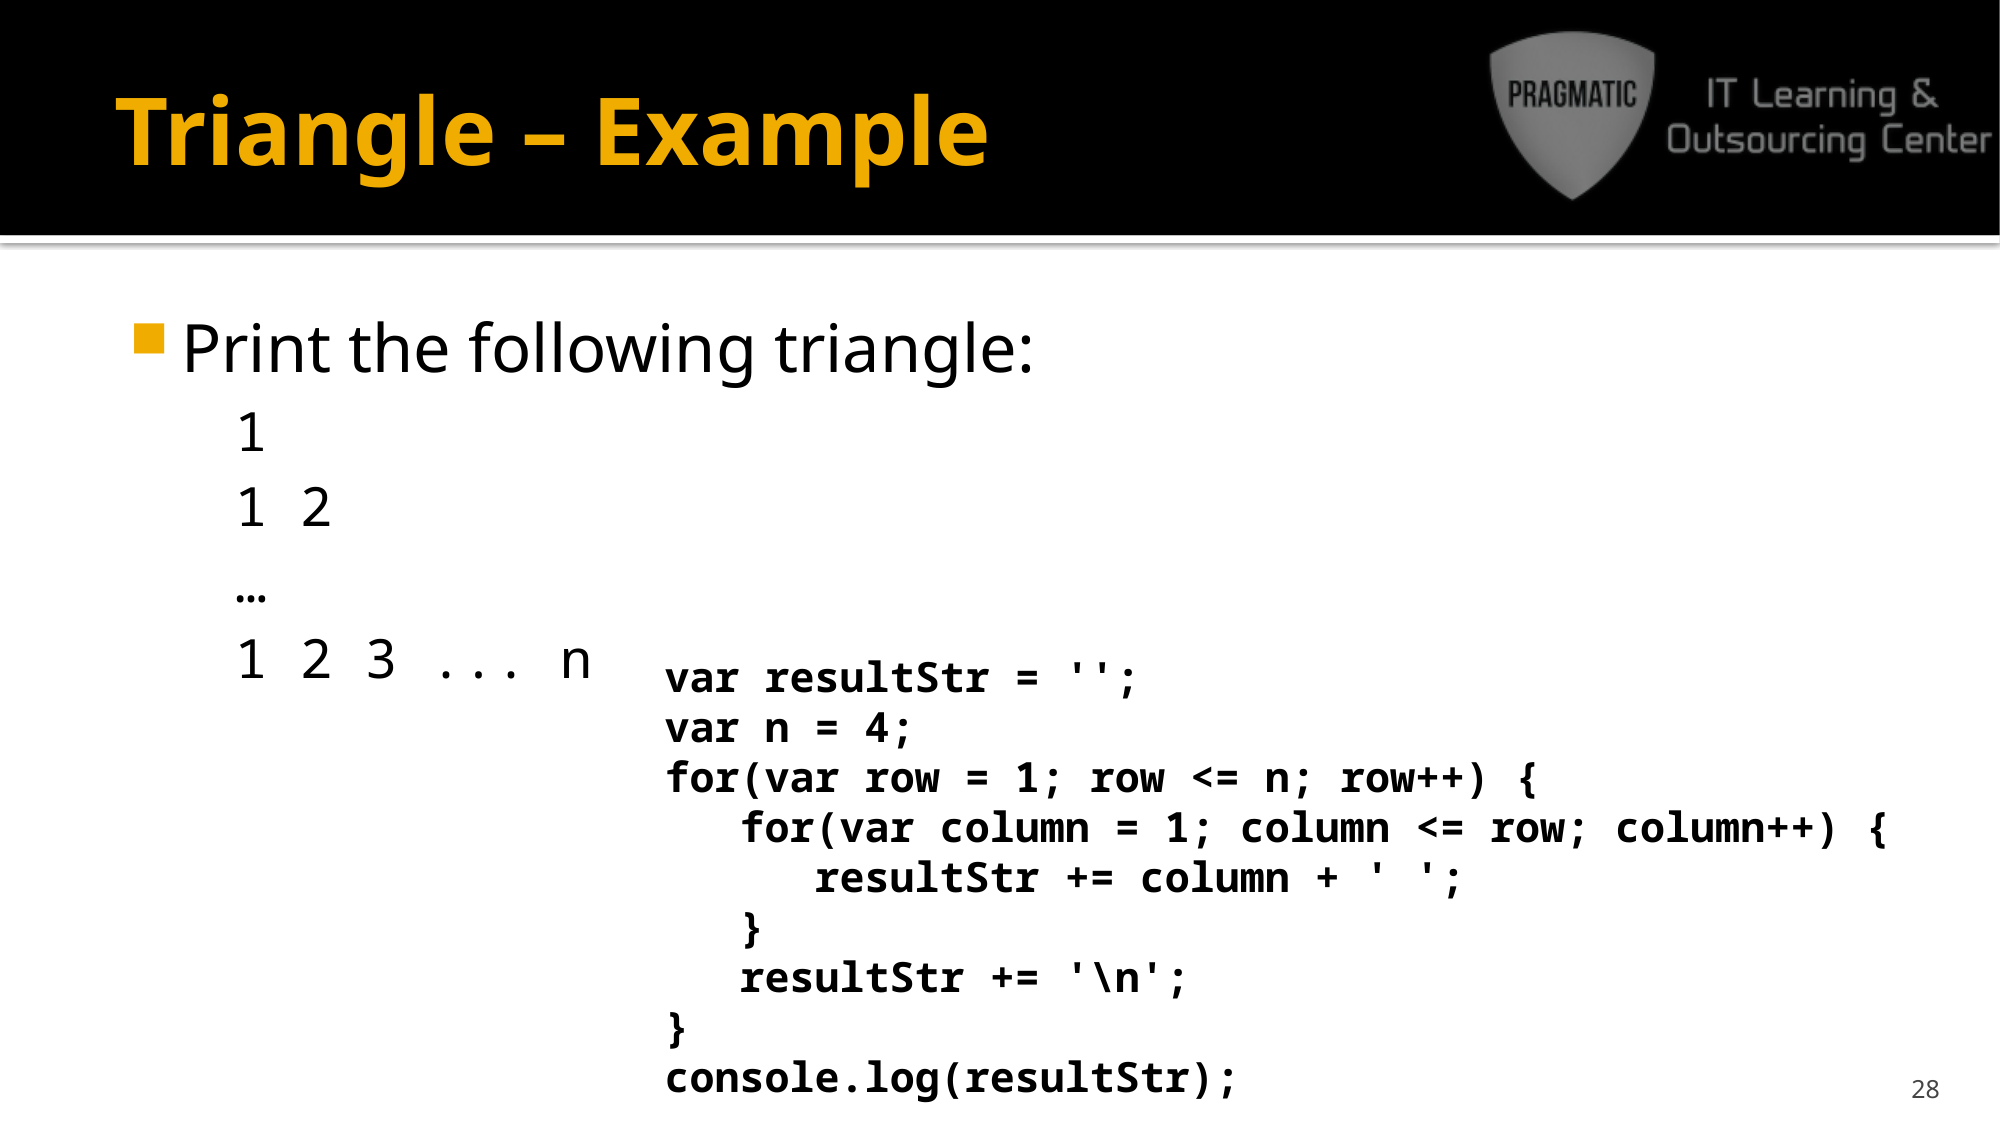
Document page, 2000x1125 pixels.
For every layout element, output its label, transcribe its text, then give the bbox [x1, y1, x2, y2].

list Print the following triangle: 1 1 2 … 1 2 3 ... n [99, 291, 1900, 1050]
picture [1484, 24, 2000, 207]
title Triangle – Example [99, 25, 1475, 231]
text_box var resultStr = ''; var n = 4; for(var row = 1; row <= n; row++) { for(var column = 1; column <= row; column++) { resultStr += column + ' '; } resultStr += '\n'; } console.log(resultStr); [649, 642, 2000, 1108]
